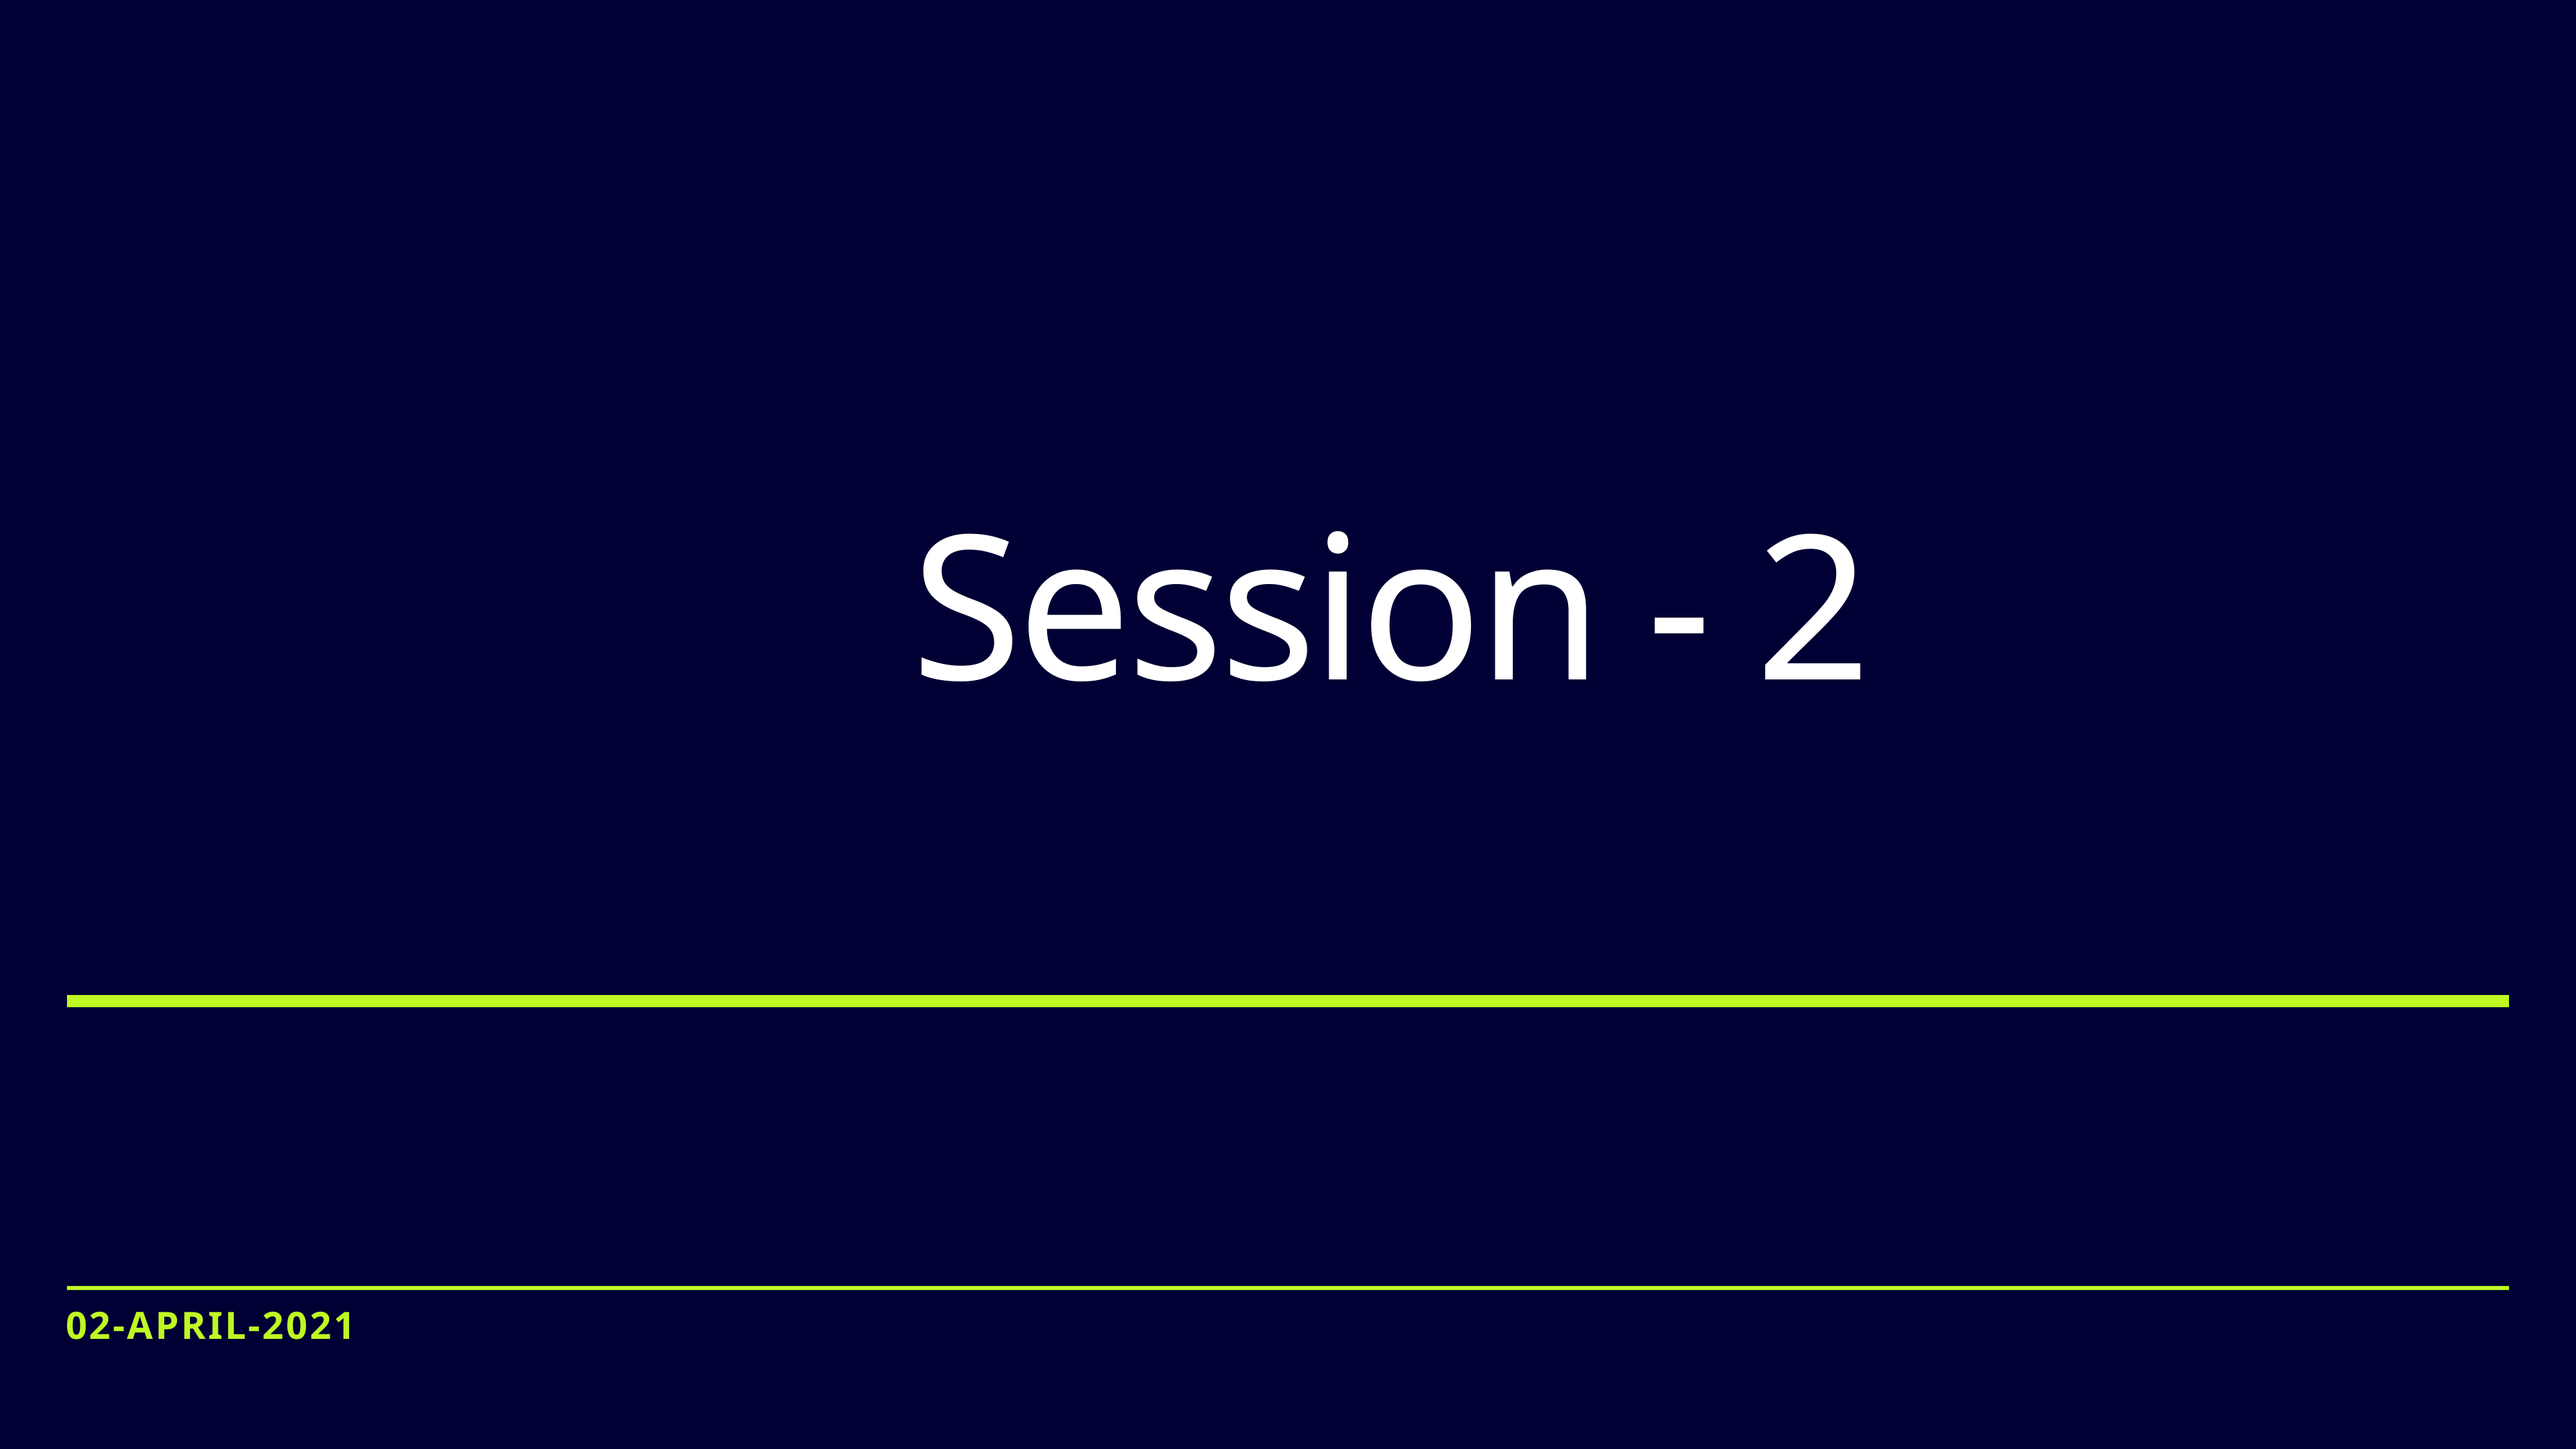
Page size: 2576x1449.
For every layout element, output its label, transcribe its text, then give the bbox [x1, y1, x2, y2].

list 02-APRIL-2021 [60, 1296, 2515, 1356]
title Session - 2 [163, 538, 2576, 819]
